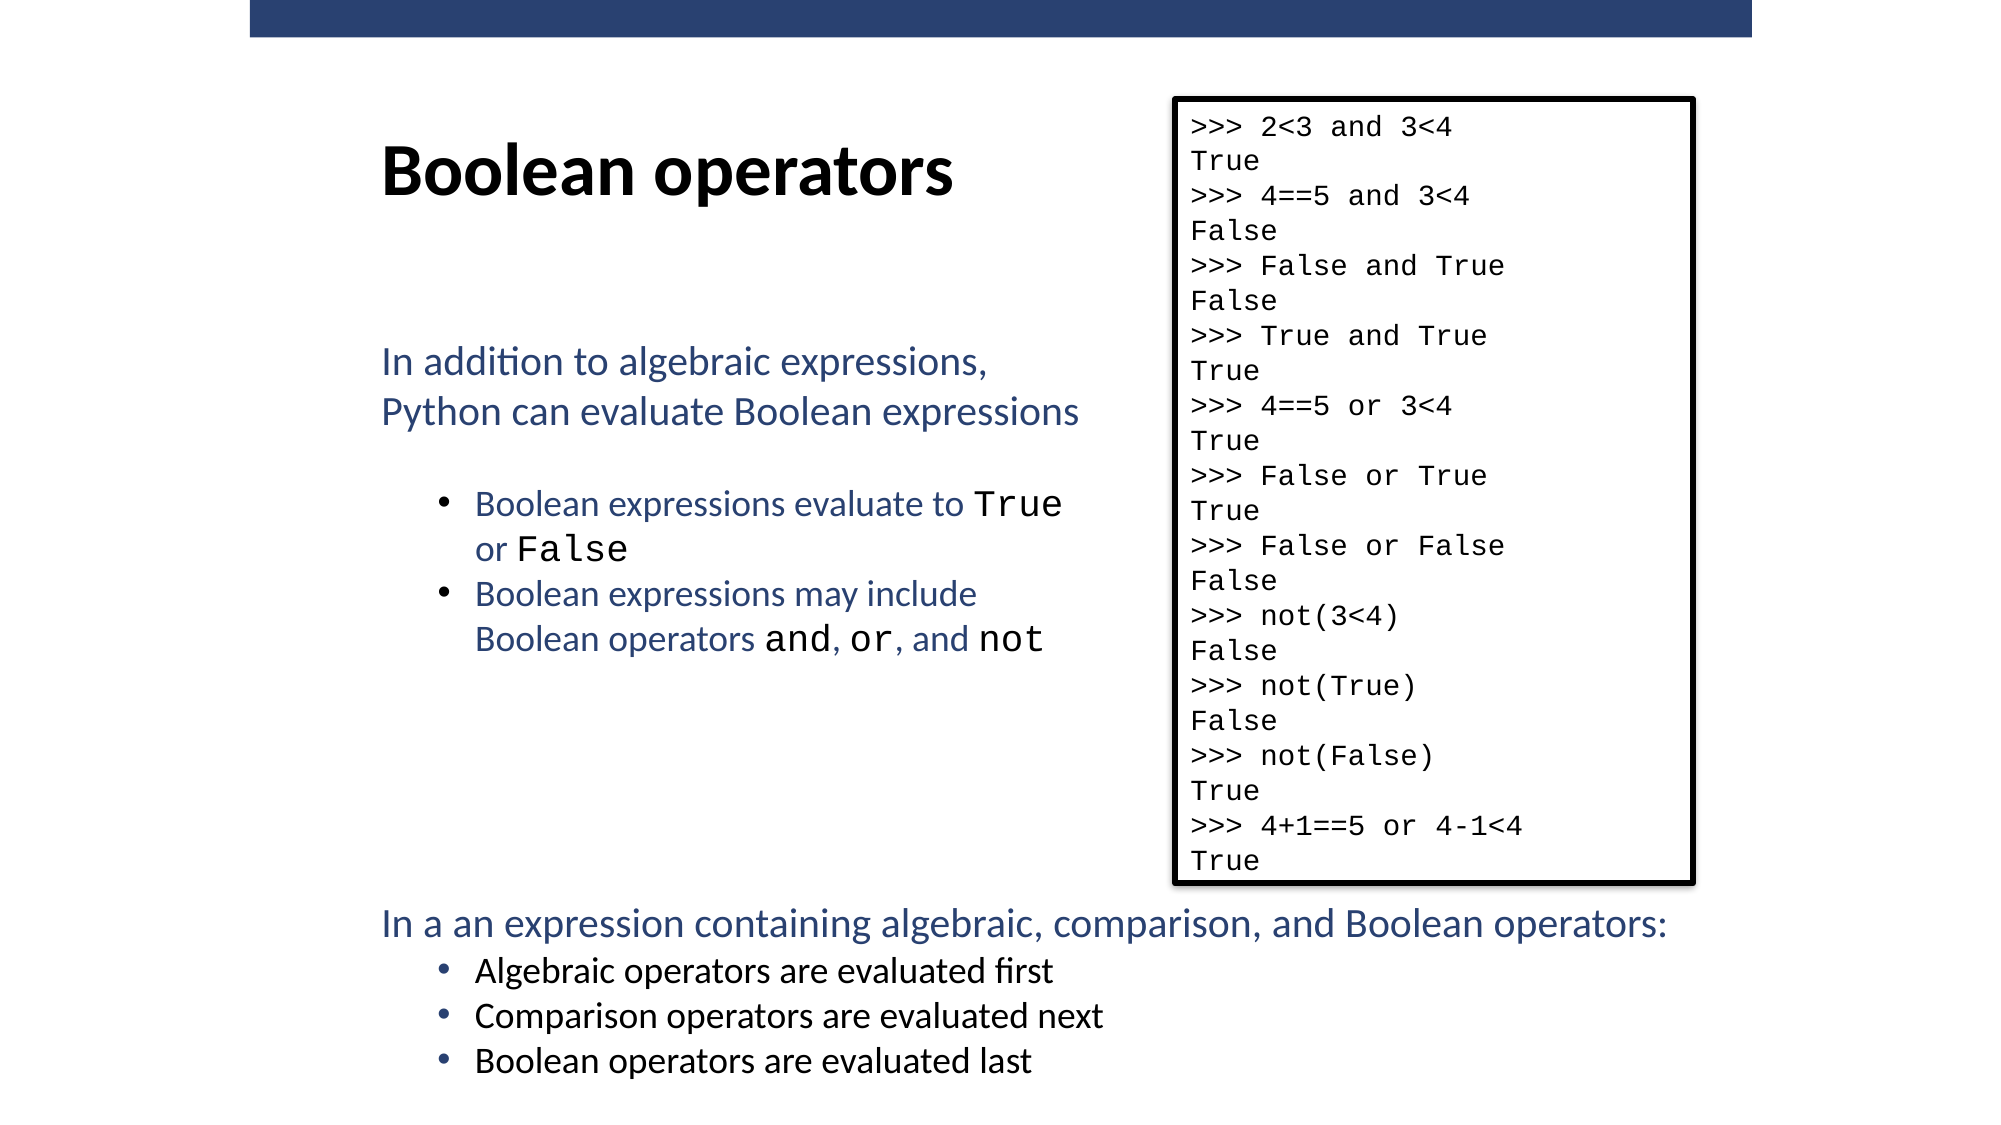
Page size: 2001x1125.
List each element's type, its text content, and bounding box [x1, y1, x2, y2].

text_box In a an expression containing algebraic, comparison, and Boolean operators: Algebraic operators are evaluated first Comparison operators are evaluated next Boolean operators are evaluated last [366, 888, 1693, 1089]
text_box In addition to algebraic expressions, Python can evaluate Boolean expressions Boolean expressions evaluate to True or False Boolean expressions may include Boolean operators and, or, and not [366, 326, 1107, 667]
text_box Boolean operators [366, 0, 1642, 242]
text_box [1642, 0, 1752, 38]
text_box [249, 0, 366, 38]
text_box >>> 2<3 and 3<4 True >>> 4==5 and 3<4 False >>> False and True False >>> True and True True >>> 4==5 or 3<4 True >>> False or True True >>> False or False False >>> not(3<4) False >>> not(True) False >>> not(False) True >>> 4+1==5 or 4-1<4 True [1175, 99, 1694, 884]
